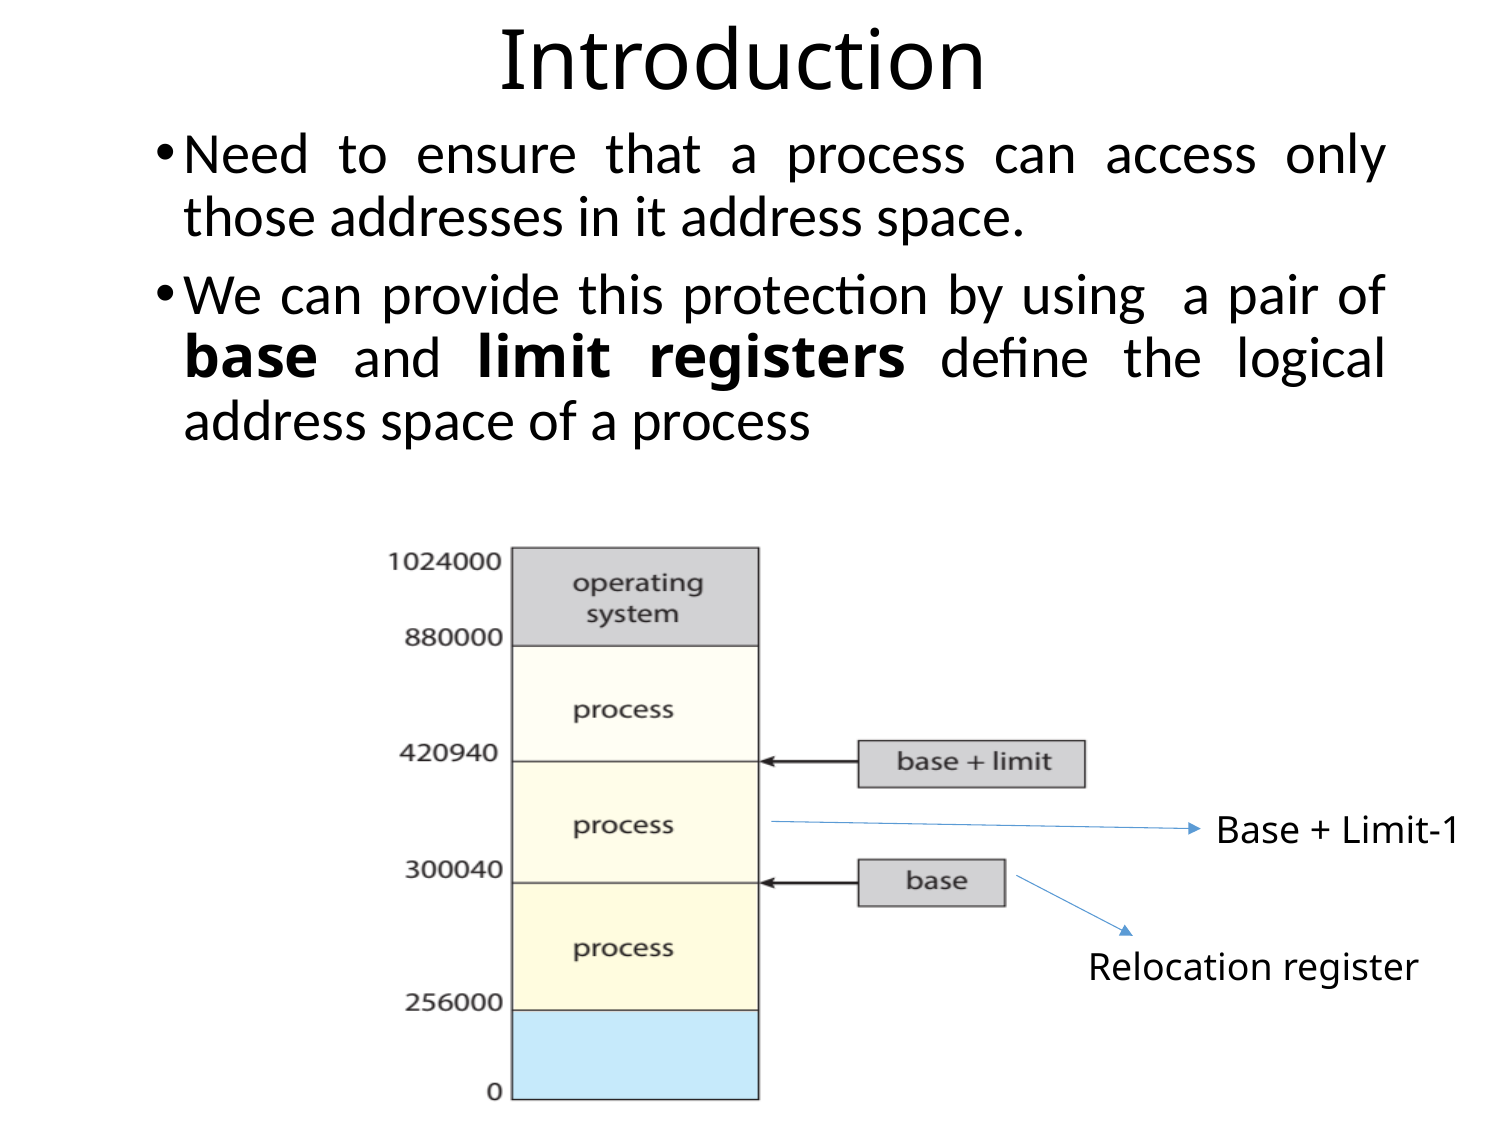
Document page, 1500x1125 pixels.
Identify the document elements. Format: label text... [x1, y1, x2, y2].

text_box Base + Limit-1 [1200, 798, 1478, 859]
text_box Relocation register [1092, 935, 1435, 996]
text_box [771, 821, 1183, 830]
title Introduction [189, 9, 1299, 116]
list Need to ensure that a process can access only those addresses in it address space. We can provide this protection by using a pair of base and limit registers define the logical address space of a process [140, 115, 1402, 475]
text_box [1016, 875, 1133, 936]
picture [386, 539, 1092, 1104]
